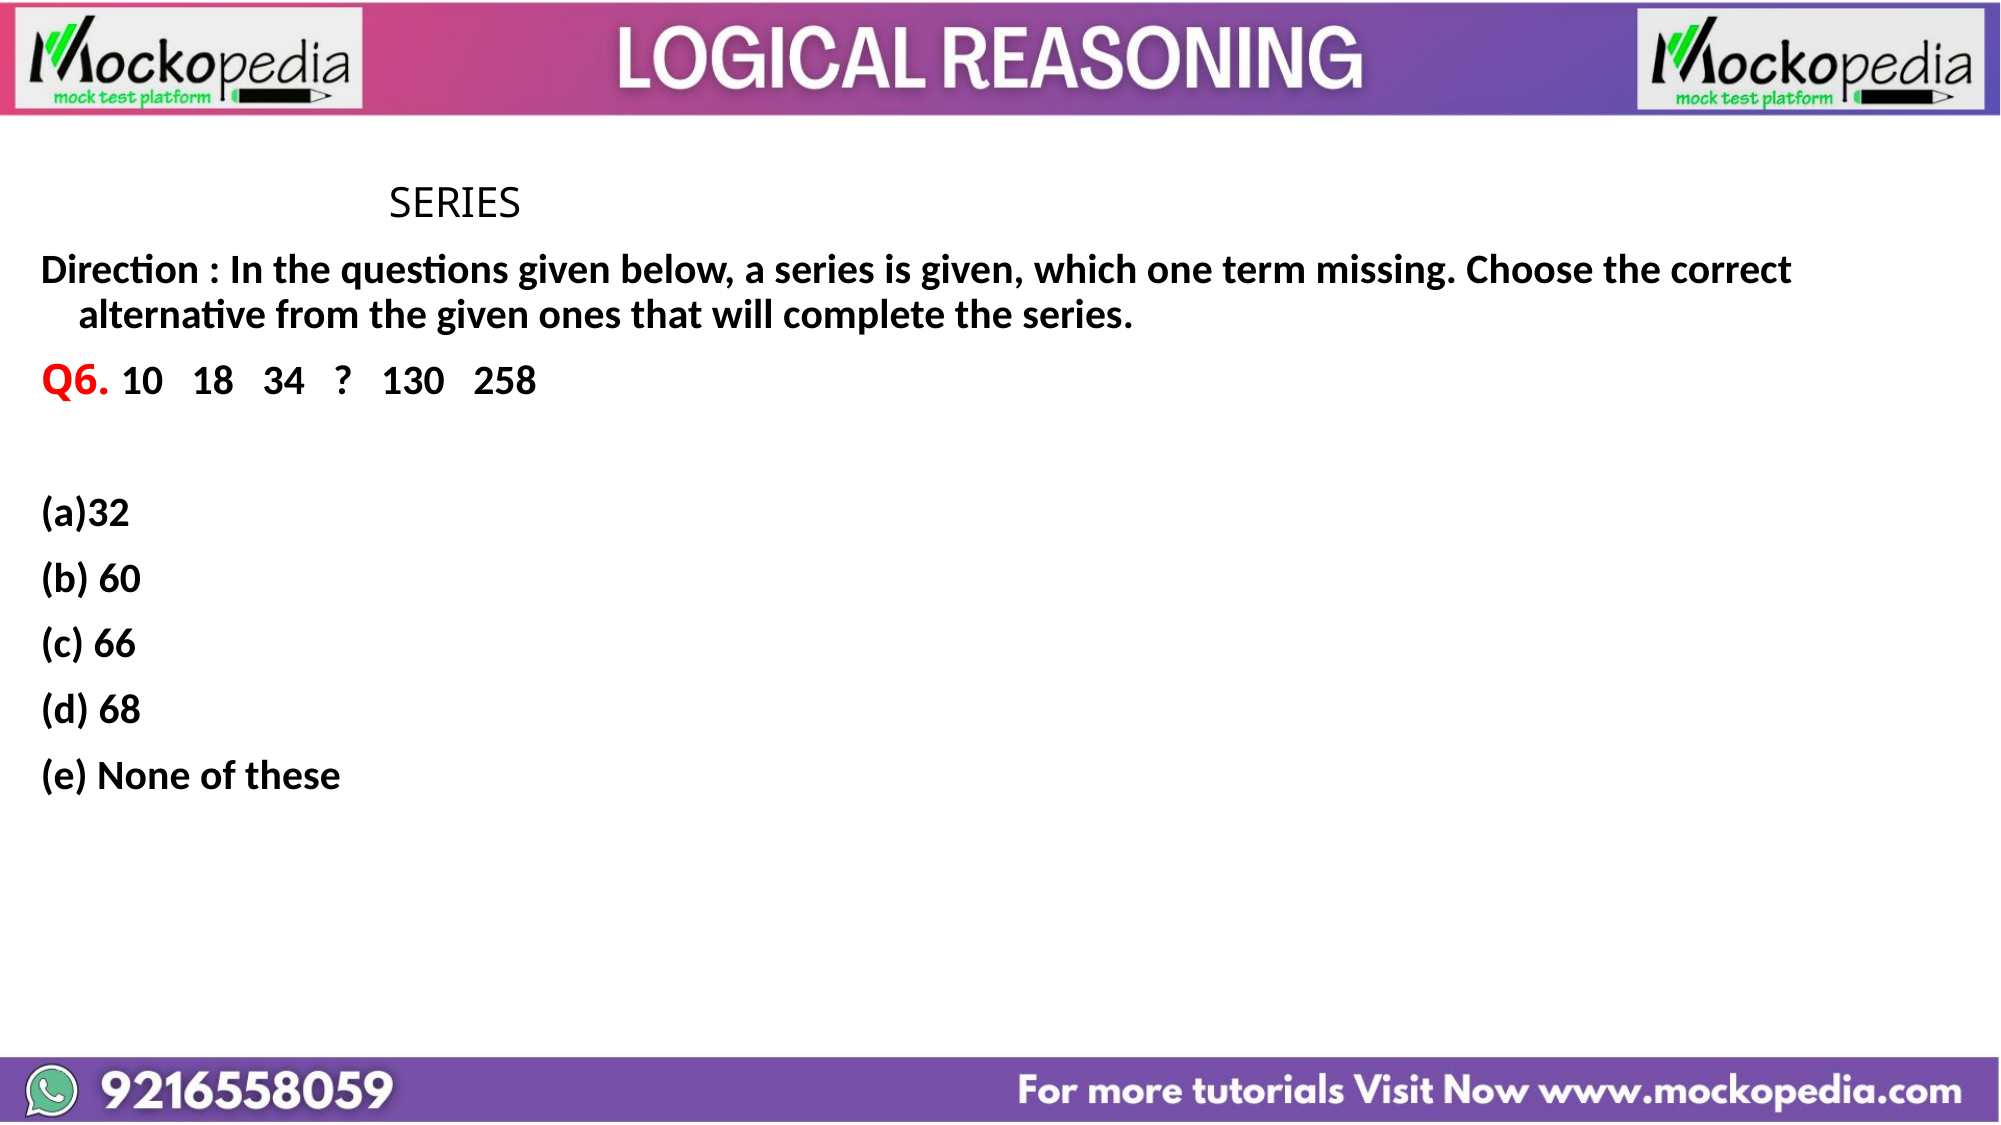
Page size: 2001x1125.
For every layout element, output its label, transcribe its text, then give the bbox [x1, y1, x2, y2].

picture [0, 0, 2001, 1125]
list SERIES Direction : In the questions given below, a series is given, which one term missing. Choose the correct alternative from the given ones that will complete the series. Q6. 10 18 34 ? 130 258 32 (b) 60 (c) 66 (d) 68 (e) None of these [25, 173, 1951, 1051]
